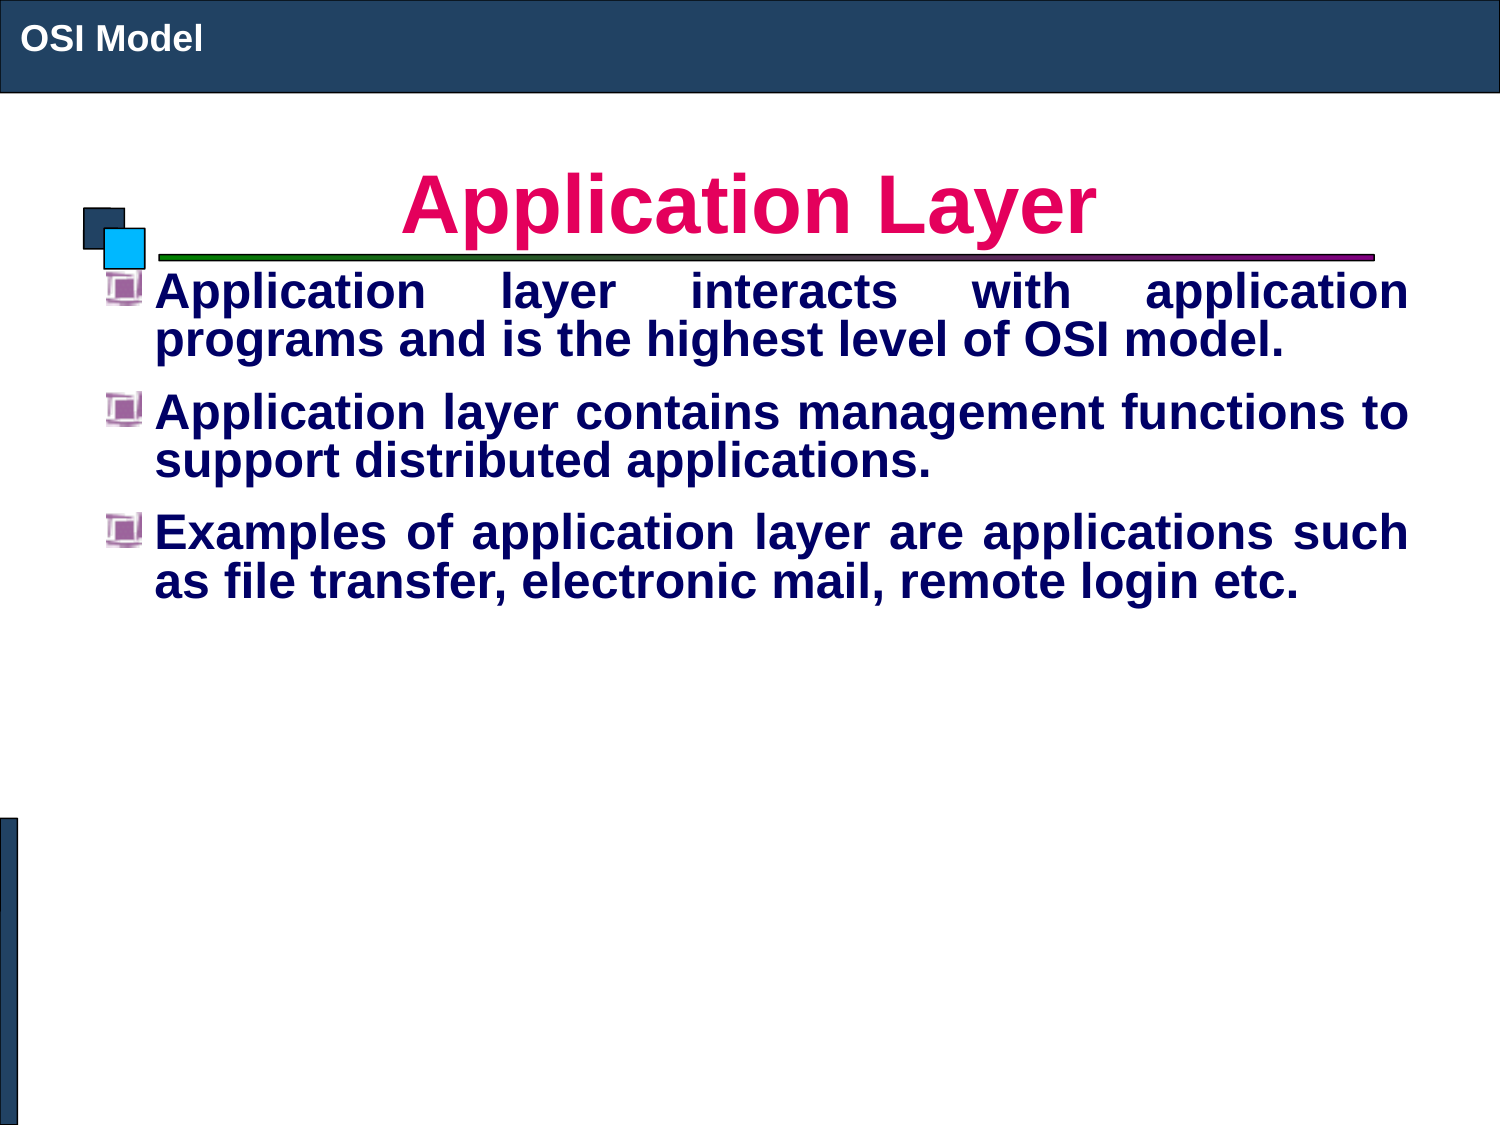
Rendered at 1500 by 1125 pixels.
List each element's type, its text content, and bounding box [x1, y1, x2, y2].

text_box [159, 254, 1375, 261]
text_box [0, 0, 1500, 93]
text_box [83, 208, 125, 249]
text_box [104, 228, 145, 269]
picture [106, 512, 142, 548]
picture [106, 391, 142, 427]
title Application Layer [75, 112, 1425, 262]
text_box [0, 818, 18, 1125]
text_box OSI Model [20, 17, 975, 60]
picture [106, 270, 142, 306]
list Application layer interacts with application programs and is the highest level of OSI model. Application layer contains management functions to support distributed applications. Examples of application layer are applications such as file transfer, electronic mail, remote login etc. [75, 262, 1425, 1005]
